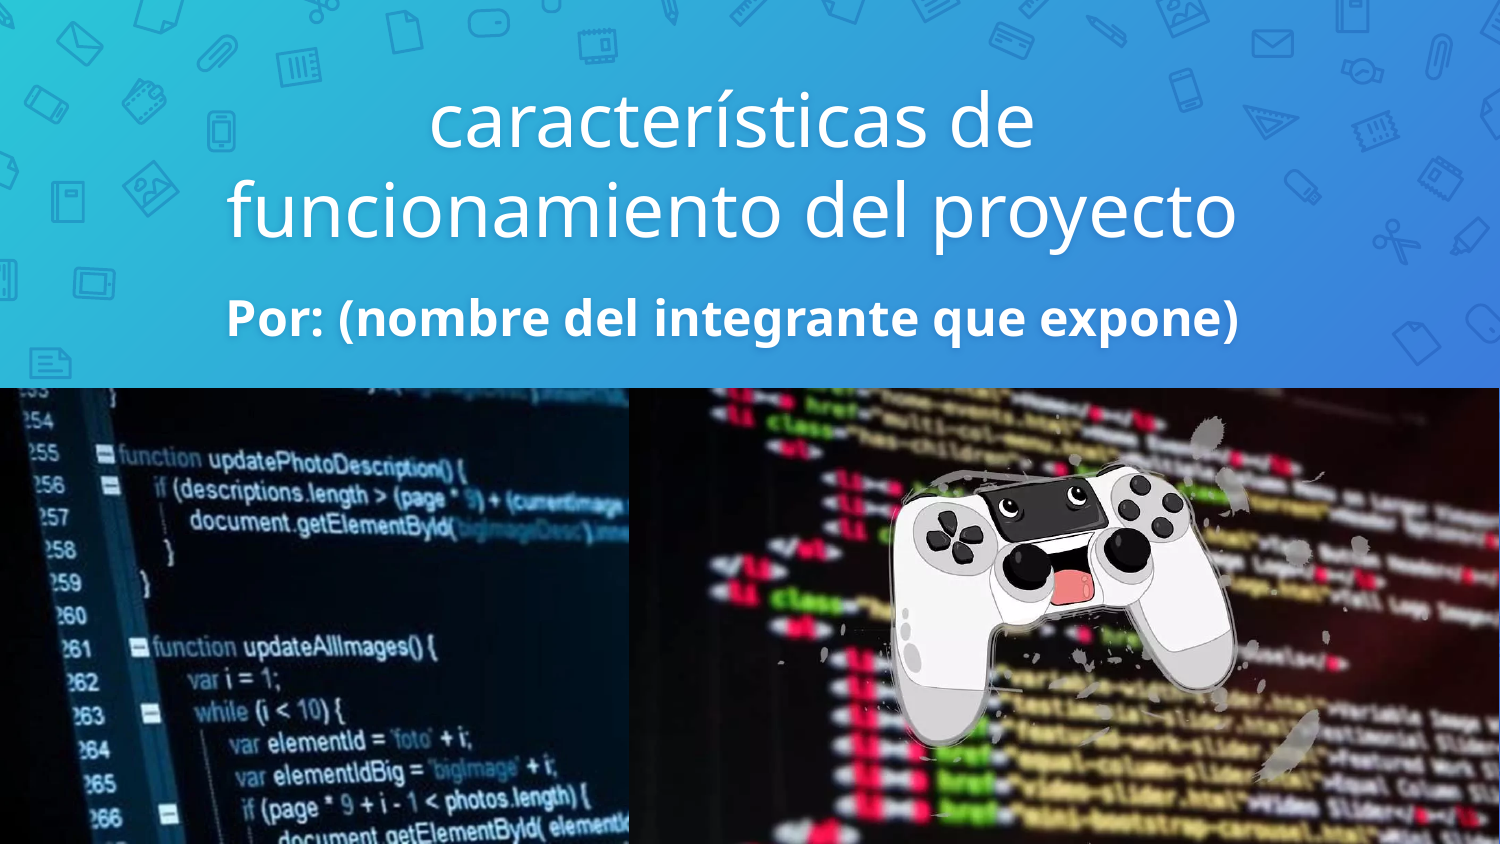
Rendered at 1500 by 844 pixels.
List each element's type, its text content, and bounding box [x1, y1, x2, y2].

picture [0, 388, 1499, 844]
title características de funcionamiento del proyecto [191, 151, 1274, 268]
subtitle Por: (nombre del integrante que expone) [191, 271, 1274, 387]
